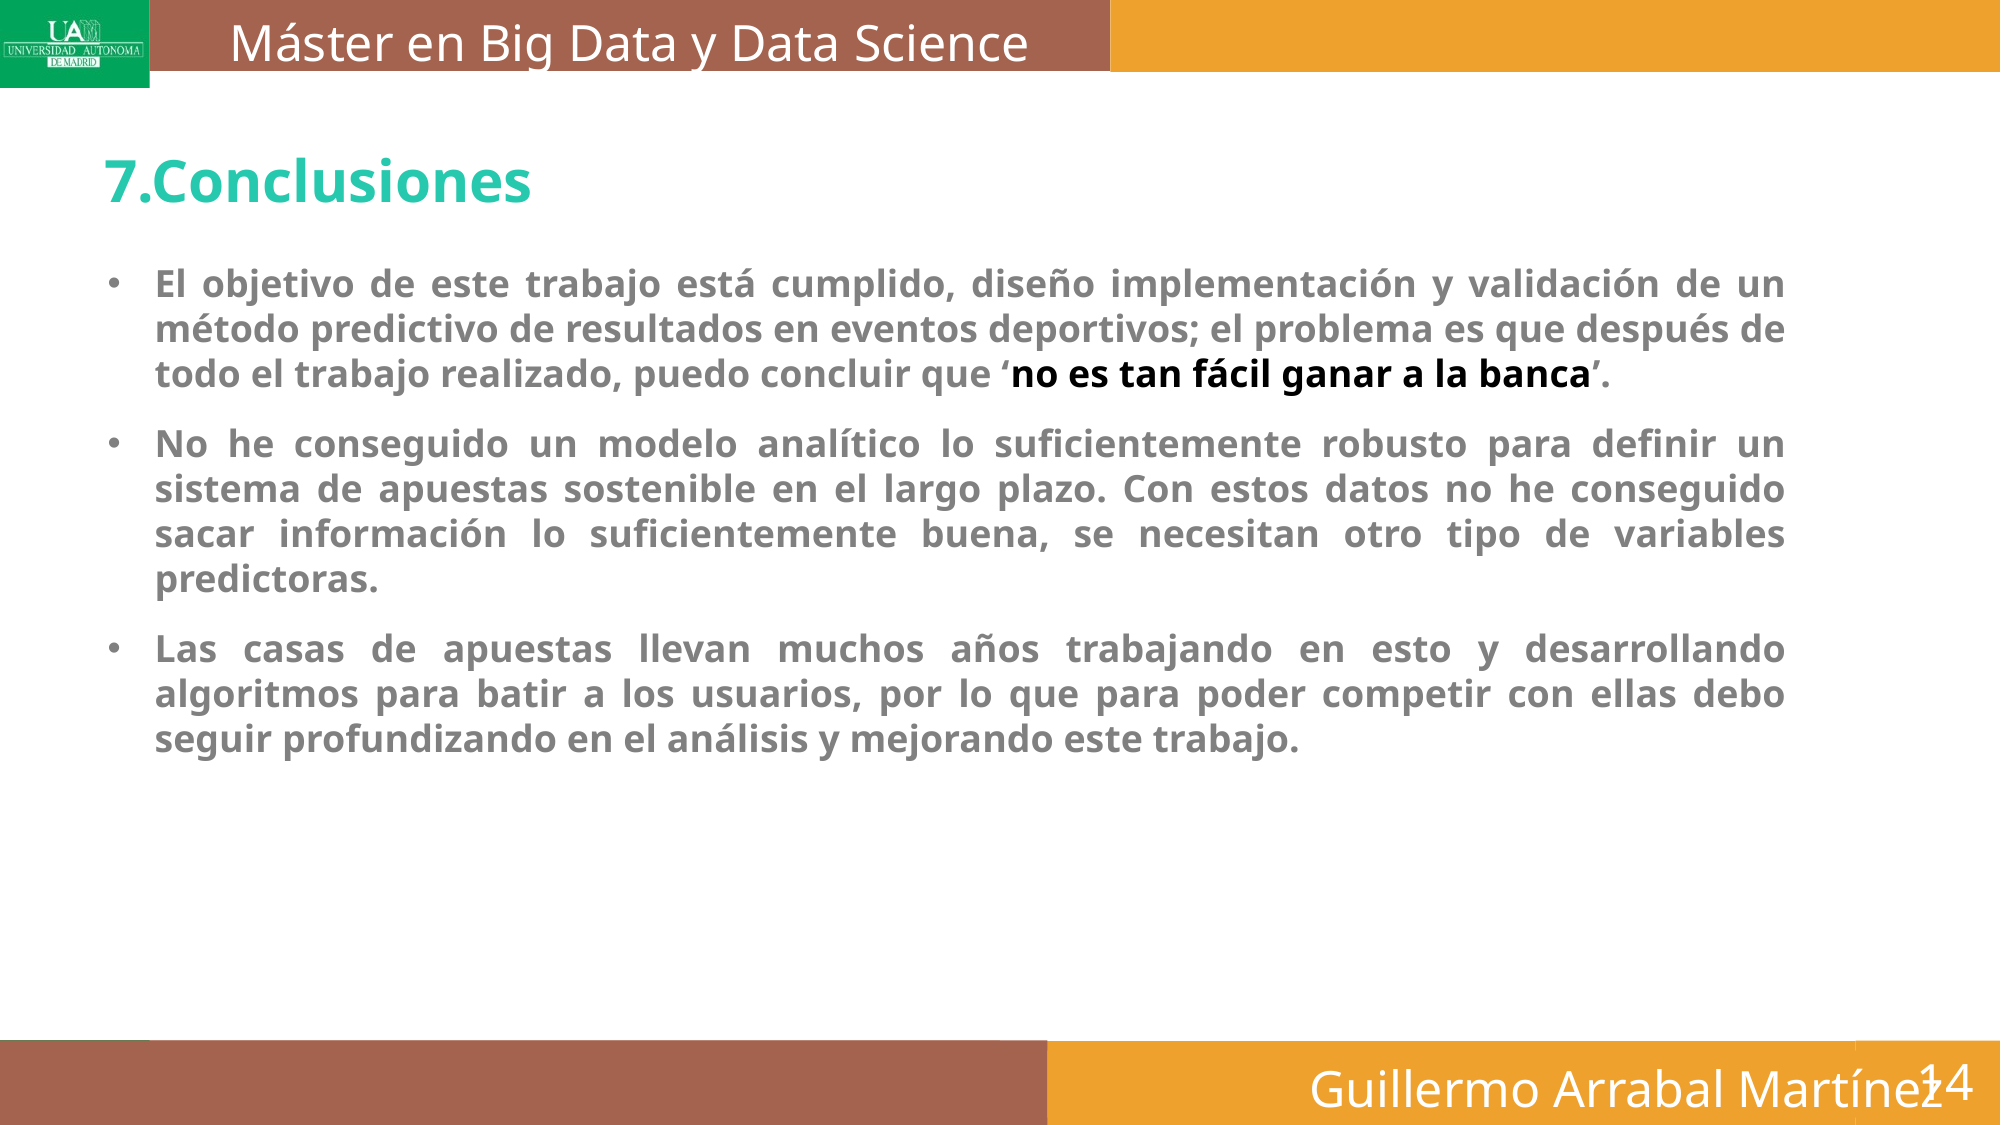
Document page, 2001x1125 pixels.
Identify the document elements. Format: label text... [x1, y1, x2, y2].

text_box Guillermo Arrabal Martínez [1047, 1050, 2000, 1118]
text_box El objetivo de este trabajo está cumplido, diseño implementación y validación de un método predictivo de resultados en eventos deportivos; el problema es que después de todo el trabajo realizado, puedo concluir que ‘no es tan fácil ganar a la banca’. No he conseguido un modelo analítico lo suficientemente robusto para definir un sistema de apuestas sostenible en el largo plazo. Con estos datos no he conseguido sacar información lo suficientemente buena, se necesitan otro tipo de variables predictoras. Las casas de apuestas llevan muchos años trabajando en esto y desarrollando algoritmos para batir a los usuarios, por lo que para poder competir con ellas debo seguir profundizando en el análisis y mejorando este trabajo. [74, 252, 1803, 768]
text_box [0, 1040, 1048, 1125]
text_box [1110, 0, 2000, 72]
text_box Máster en Big Data y Data Science [150, 0, 1110, 71]
slide_number 14 [1523, 1060, 1974, 1121]
text_box [0, 0, 150, 88]
text_box 7.Conclusiones [89, 137, 1491, 222]
